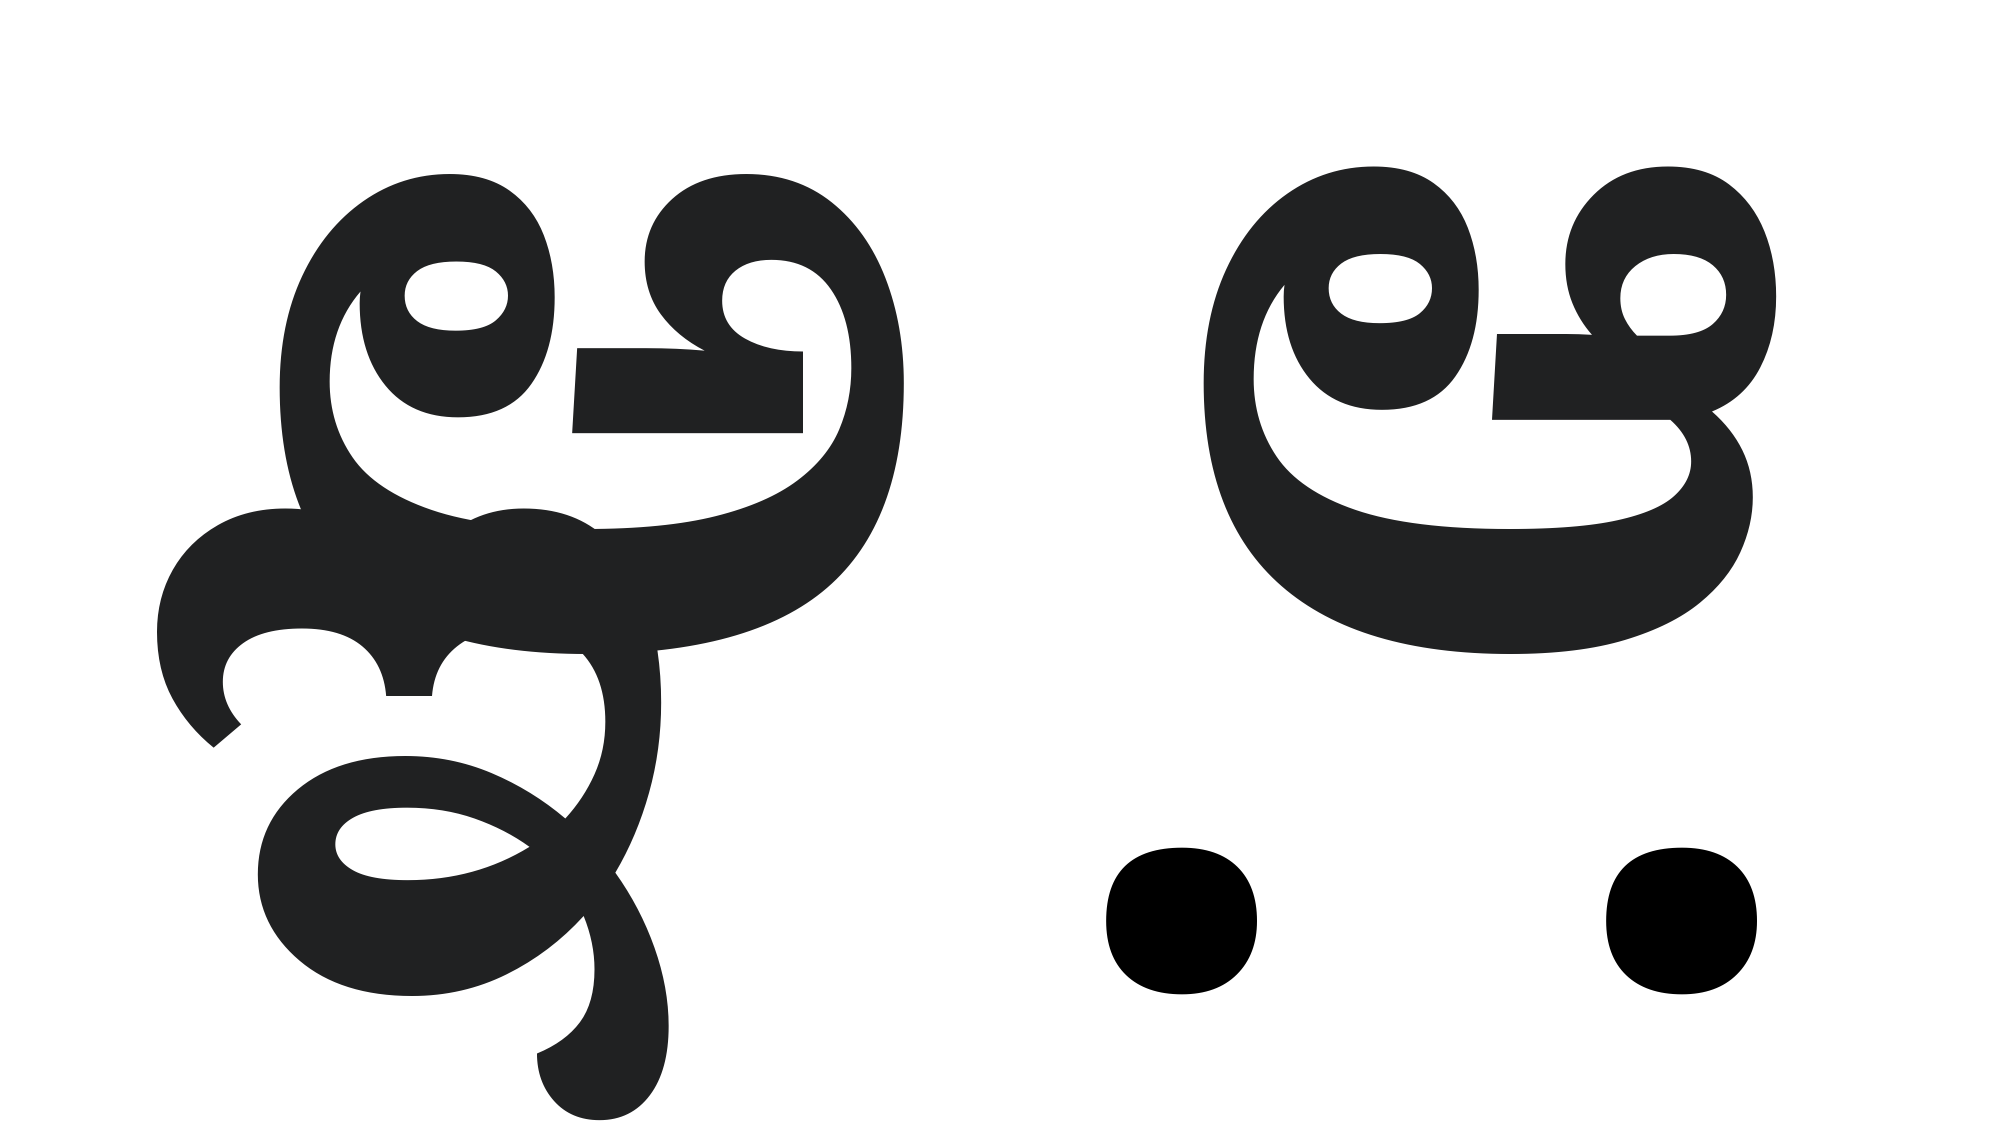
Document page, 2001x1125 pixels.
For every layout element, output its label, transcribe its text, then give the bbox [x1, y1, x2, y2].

text_box ಅ ಆ ಇ .. [105, 461, 1949, 1125]
